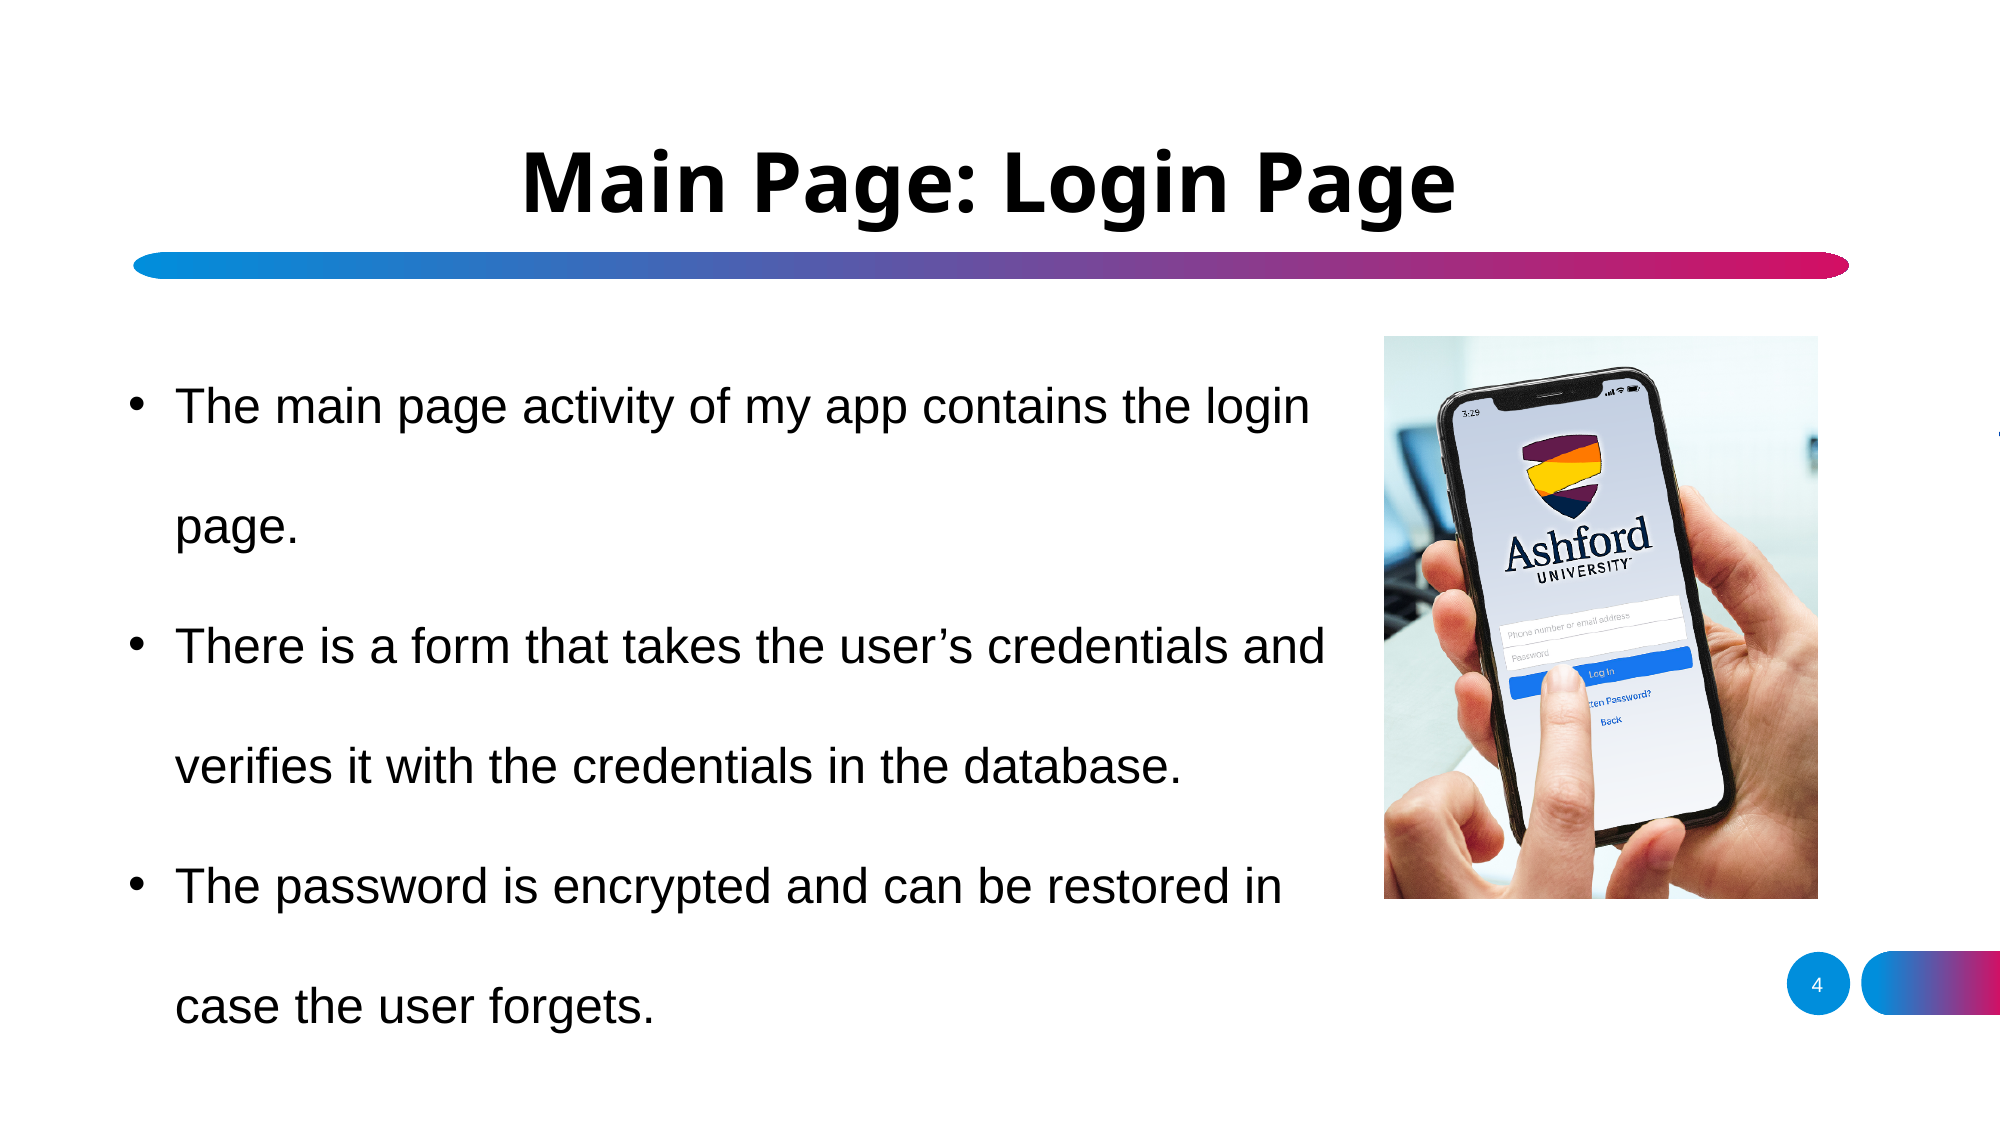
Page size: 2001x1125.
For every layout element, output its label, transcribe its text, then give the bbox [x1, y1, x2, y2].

title Main Page: Login Page [128, 130, 1851, 238]
slide_number 4 [1772, 954, 1863, 1015]
picture [1384, 336, 1818, 899]
text_box The main page activity of my app contains the login page. There is a form that takes the user’s credentials and verifies it with the credentials in the database. The password is encrypted and can be restored in case the user forgets. [113, 305, 1385, 1125]
